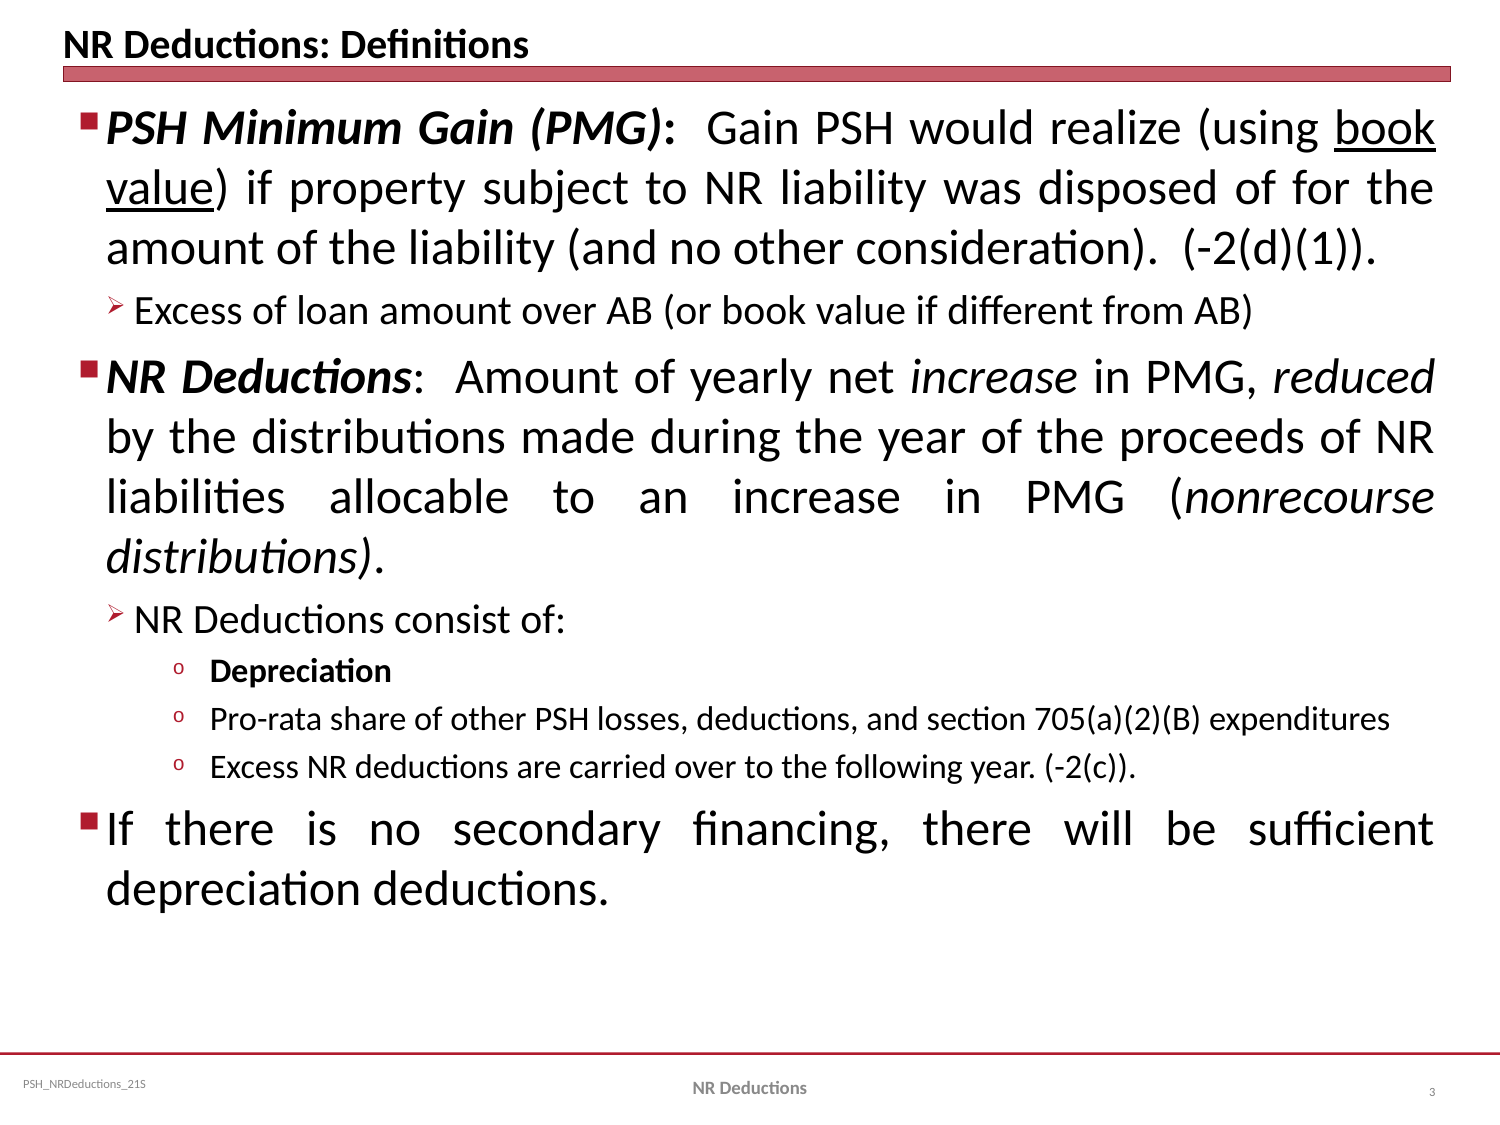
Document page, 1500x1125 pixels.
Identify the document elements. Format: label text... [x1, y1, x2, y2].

slide_number 3 [1375, 1061, 1451, 1122]
title NR Deductions: Definitions [62, 6, 1451, 67]
footer NR Deductions [512, 1056, 988, 1117]
list PSH Minimum Gain (PMG): Gain PSH would realize (using book value) if property subject to NR liability was disposed of for the amount of the liability (and no other consideration). (-2(d)(1)). Excess of loan amount over AB (or book value if different from AB) NR Deductions: Amount of yearly net increase in PMG, reduced by the distributions made during the year of the proceeds of NR liabilities allocable to an increase in PMG (nonrecourse distributions). NR Deductions consist of: Depreciation Pro-rata share of other PSH losses, deductions, and section 705(a)(2)(B) expenditures Excess NR deductions are carried over to the following year. (-2(c)). If there is no secondary financing, there will be sufficient depreciation deductions. [63, 87, 1451, 1041]
